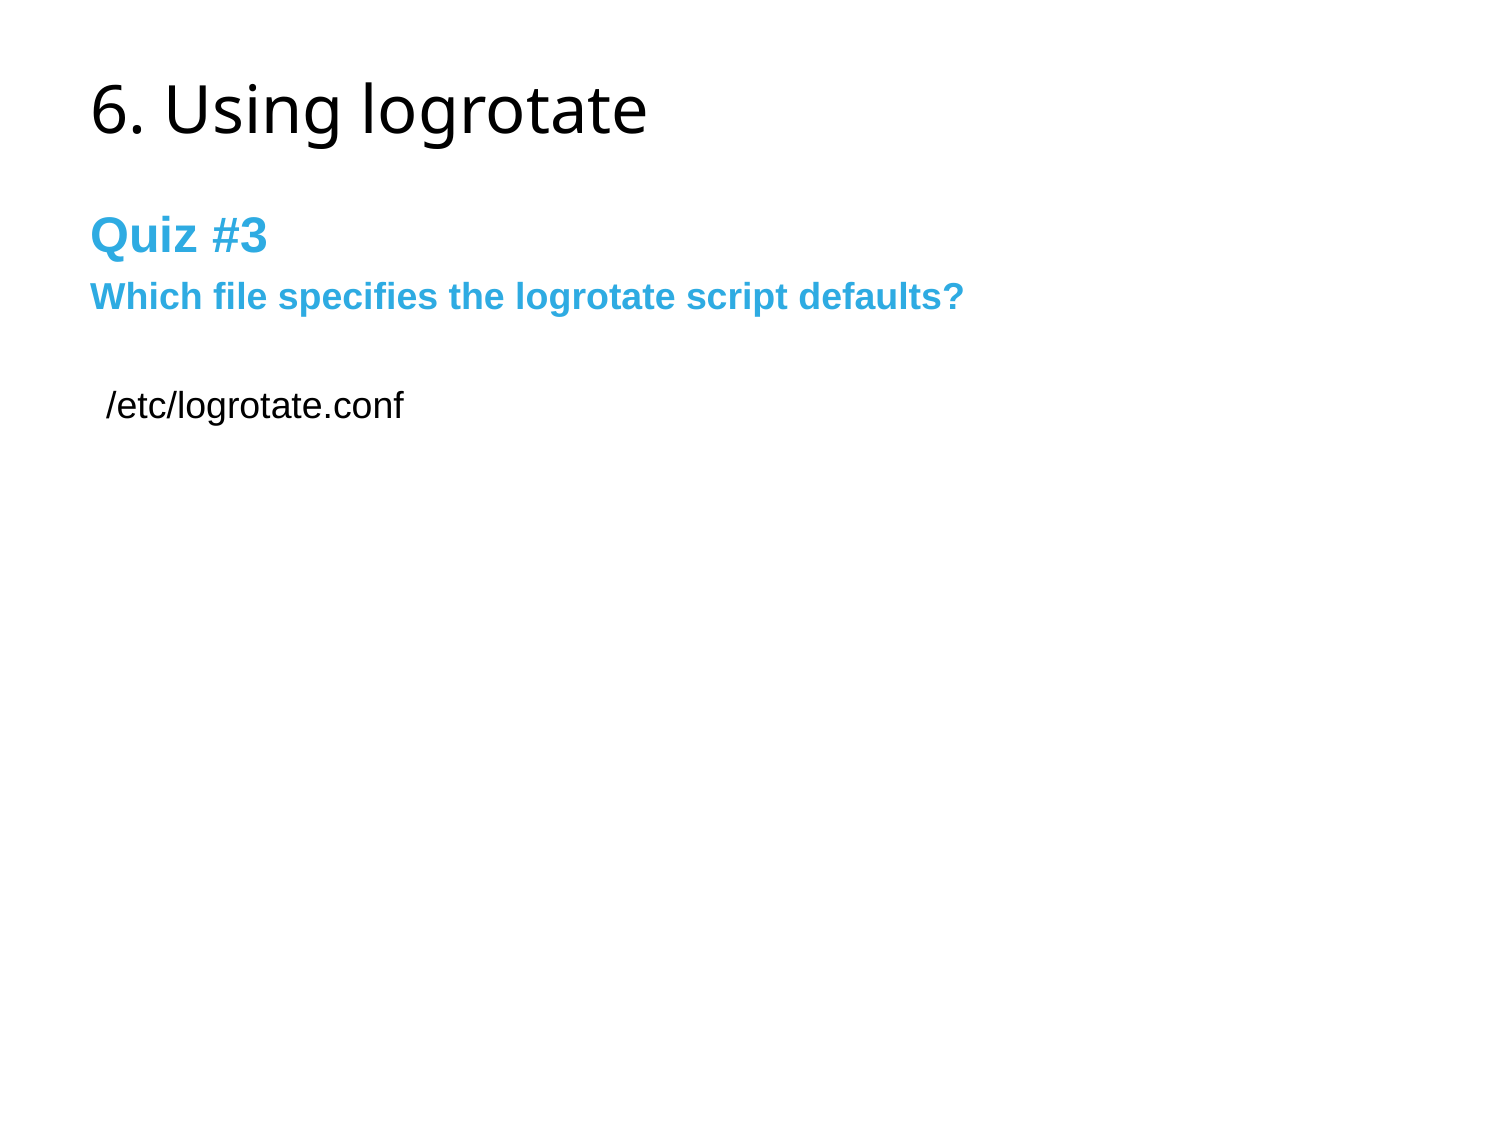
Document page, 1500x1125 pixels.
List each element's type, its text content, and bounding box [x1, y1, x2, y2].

list Quiz #3 Which file specifies the logrotate script defaults? [75, 194, 1429, 327]
title 6. Using logrotate [75, 59, 1429, 155]
list /etc/logrotate.conf [75, 373, 1429, 435]
